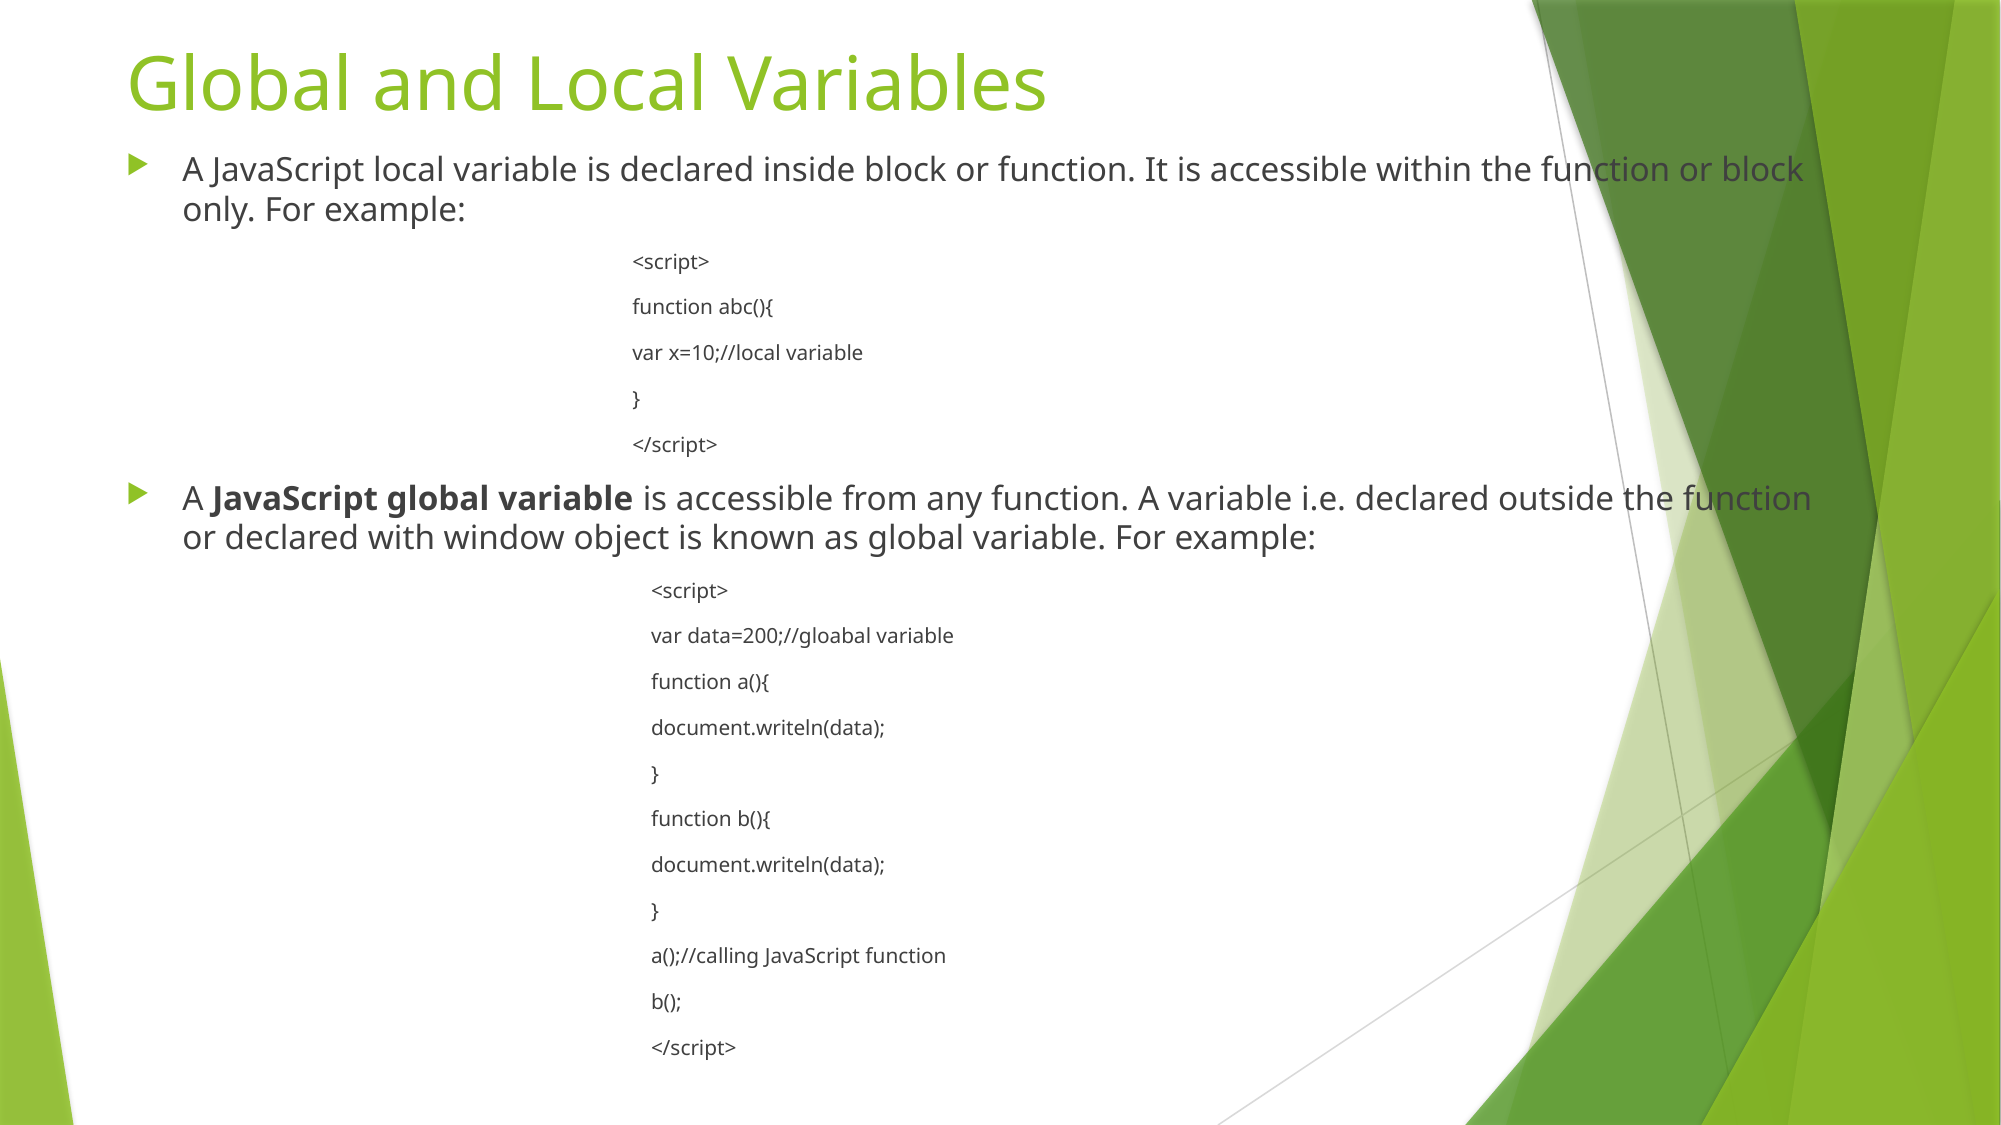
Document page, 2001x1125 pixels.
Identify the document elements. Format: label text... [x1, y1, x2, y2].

list A JavaScript local variable is declared inside block or function. It is accessible within the function or block only. For example: <script> function abc(){ var x=10;//local variable } </script> A JavaScript global variable is accessible from any function. A variable i.e. declared outside the function or declared with window object is known as global variable. For example: <script> var data=200;//gloabal variable function a(){ document.writeln(data); } function b(){ document.writeln(data); } a();//calling JavaScript function b(); </script> [111, 140, 1866, 1098]
title Global and Local Variables [111, 27, 1522, 140]
